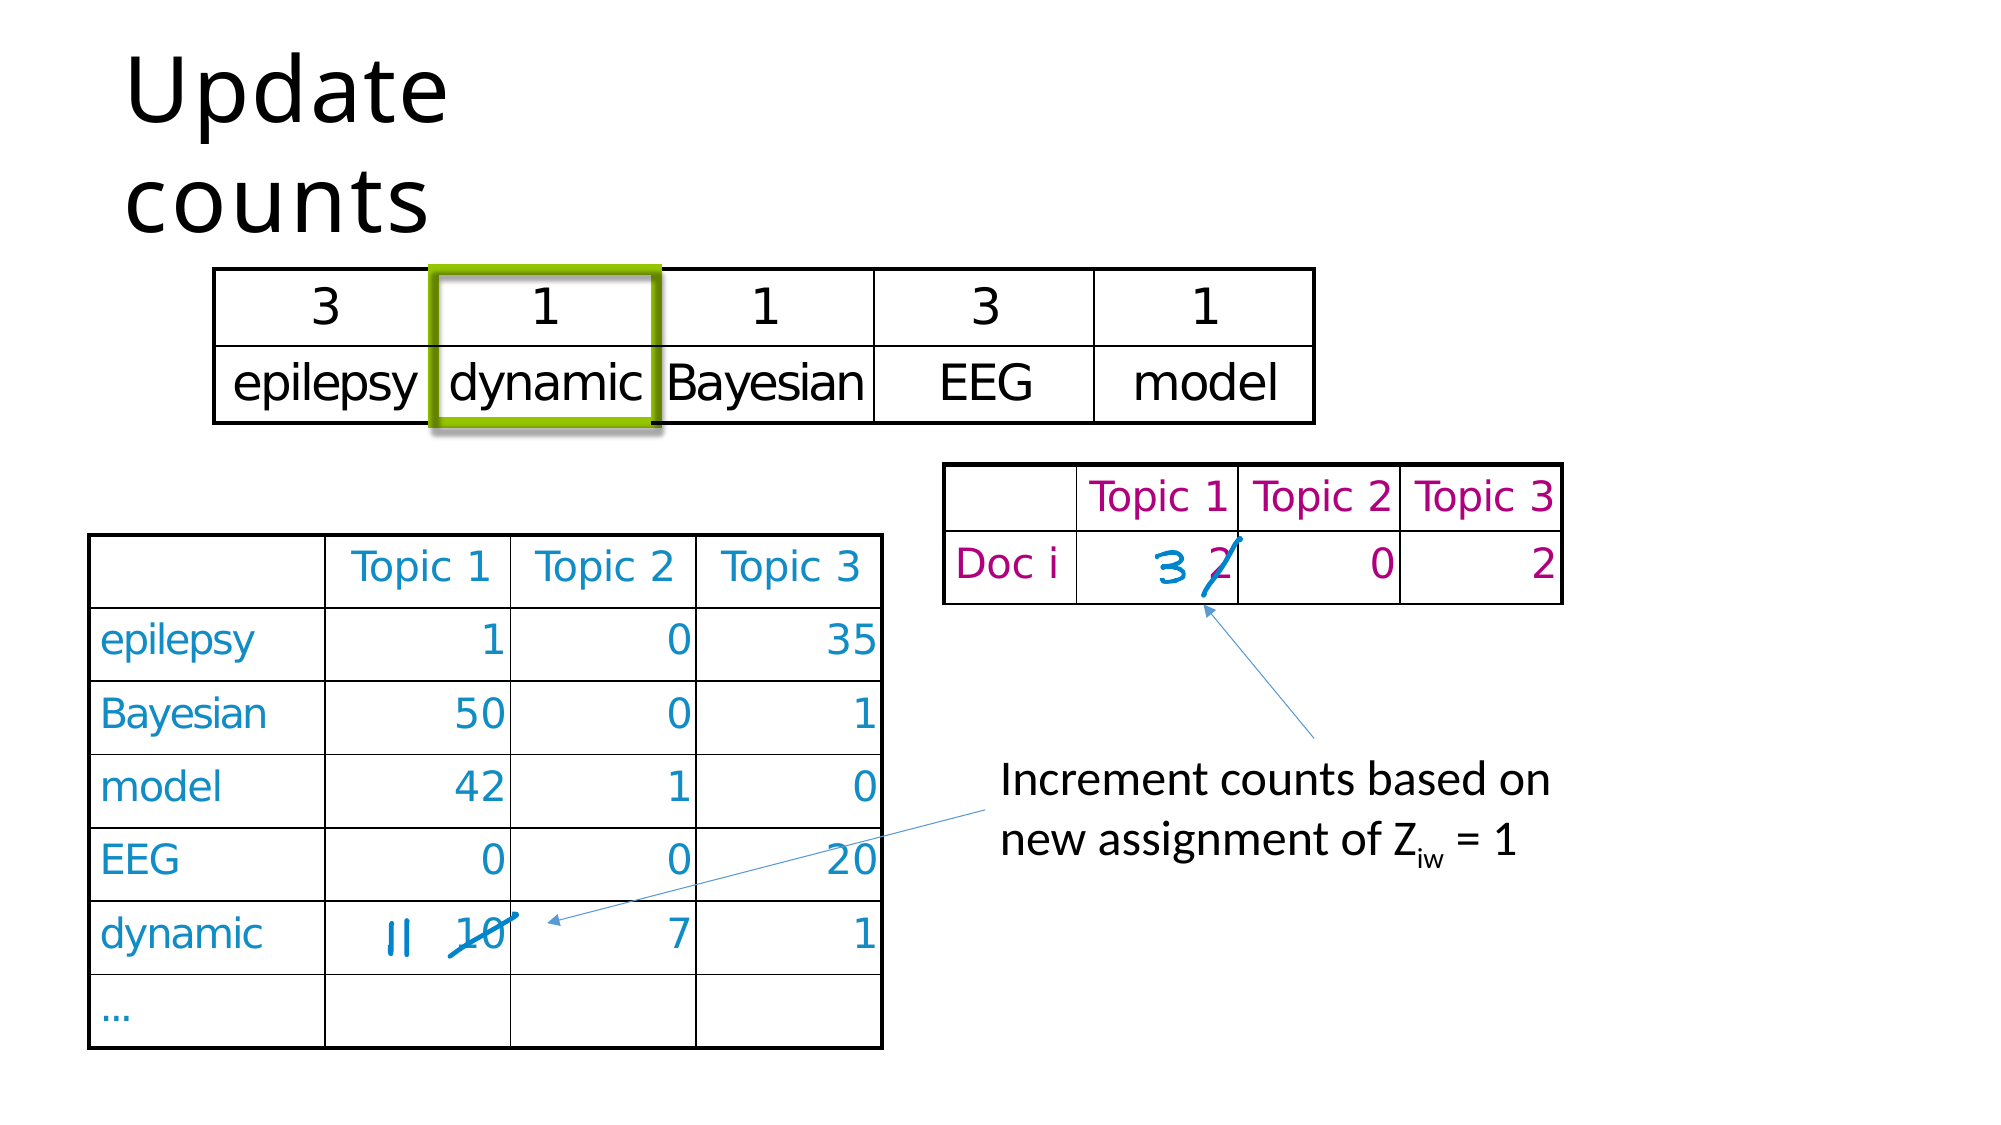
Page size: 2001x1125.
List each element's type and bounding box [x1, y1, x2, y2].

table_cell [1095, 347, 1312, 421]
table_cell [91, 829, 324, 900]
text_box [1203, 538, 1241, 596]
title [121, 28, 750, 251]
table_cell [511, 682, 695, 754]
table_header [1401, 467, 1560, 530]
table_cell [511, 975, 695, 1046]
table_cell [91, 682, 324, 754]
table_cell [326, 975, 510, 1046]
table_cell [216, 347, 423, 421]
table_cell [697, 924, 880, 974]
table_cell [511, 902, 695, 974]
table_header [1239, 467, 1399, 530]
table_cell [1077, 532, 1237, 603]
table_header [511, 537, 695, 607]
table_cell [91, 755, 324, 827]
text_box [423, 264, 671, 444]
table_header [1077, 467, 1237, 530]
table_cell [697, 755, 880, 806]
table_cell [1401, 532, 1560, 603]
table_cell [326, 902, 510, 974]
table_cell [1239, 532, 1399, 603]
table_header [1095, 271, 1312, 345]
text_box [449, 913, 517, 957]
text_box [547, 604, 1644, 924]
table_cell [511, 609, 695, 680]
table_cell [697, 682, 880, 754]
table_cell [326, 755, 510, 827]
table_header [216, 271, 423, 345]
table_header [91, 537, 324, 607]
table_cell [511, 755, 695, 827]
table_cell [697, 609, 880, 680]
table_header [697, 537, 880, 607]
table_header [326, 537, 510, 607]
table_cell [671, 347, 873, 421]
table_header [875, 271, 1093, 345]
table_cell [511, 829, 547, 900]
table_cell [91, 902, 324, 974]
table_cell [697, 975, 880, 1046]
table_cell [326, 609, 510, 680]
table_header [671, 271, 873, 345]
table_cell [875, 347, 1093, 421]
text_box [1154, 550, 1186, 584]
table_header [946, 467, 1076, 530]
table_cell [91, 609, 324, 680]
table_cell [326, 829, 510, 900]
table_cell [946, 532, 1076, 603]
table_cell [91, 975, 324, 1046]
table_cell [326, 682, 510, 754]
